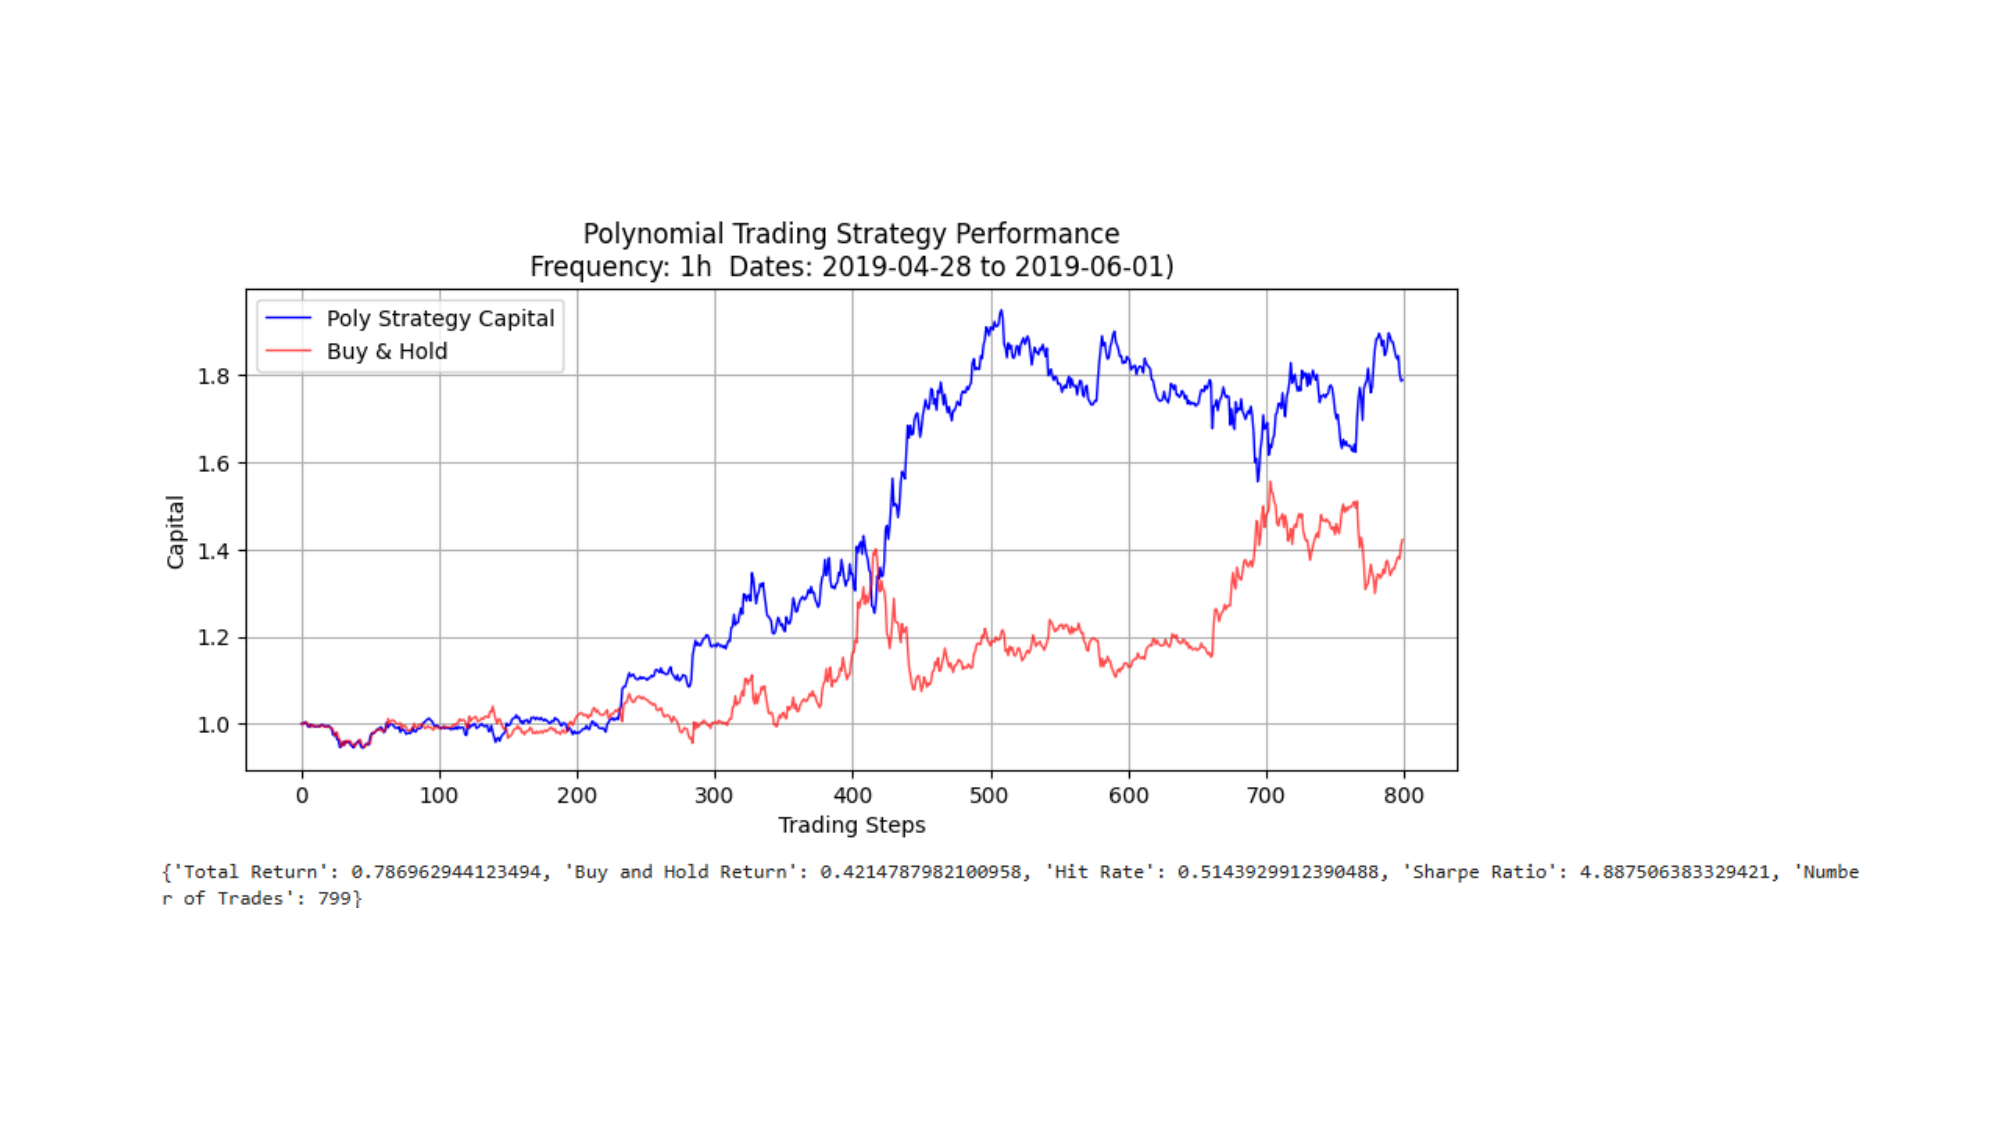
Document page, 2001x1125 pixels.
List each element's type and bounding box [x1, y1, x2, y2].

picture [126, 216, 1874, 909]
